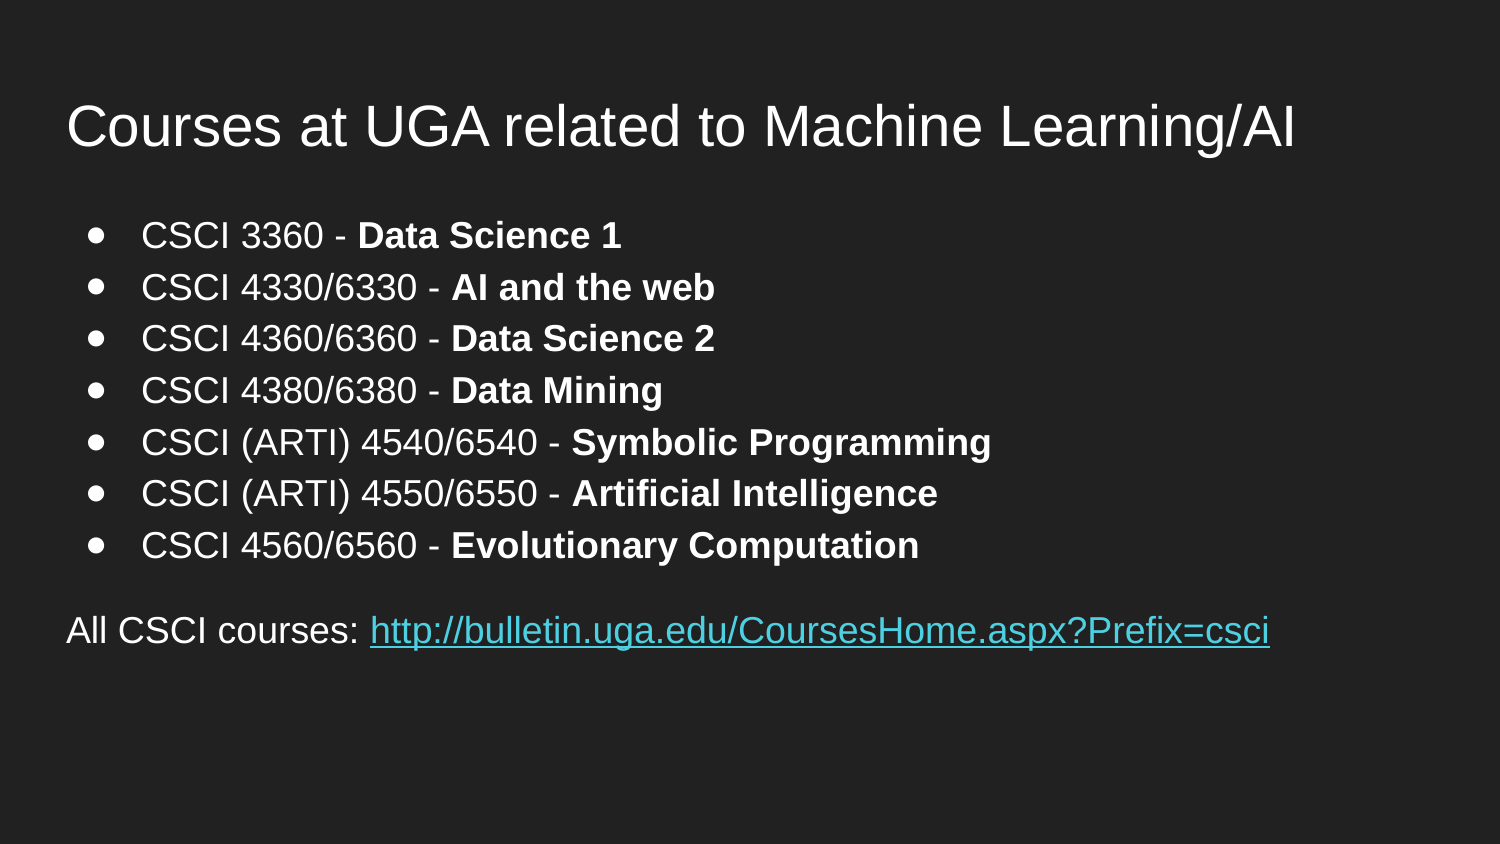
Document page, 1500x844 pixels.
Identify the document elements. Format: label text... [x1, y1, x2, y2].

list CSCI 3360 - Data Science 1 CSCI 4330/6330 - AI and the web CSCI 4360/6360 - Data Science 2 CSCI 4380/6380 - Data Mining CSCI (ARTI) 4540/6540 - Symbolic Programming CSCI (ARTI) 4550/6550 - Artificial Intelligence CSCI 4560/6560 - Evolutionary Computation All CSCI courses: http://bulletin.uga.edu/CoursesHome.aspx?Prefix=csci [51, 189, 1449, 750]
title Courses at UGA related to Machine Learning/AI [51, 72, 1449, 167]
